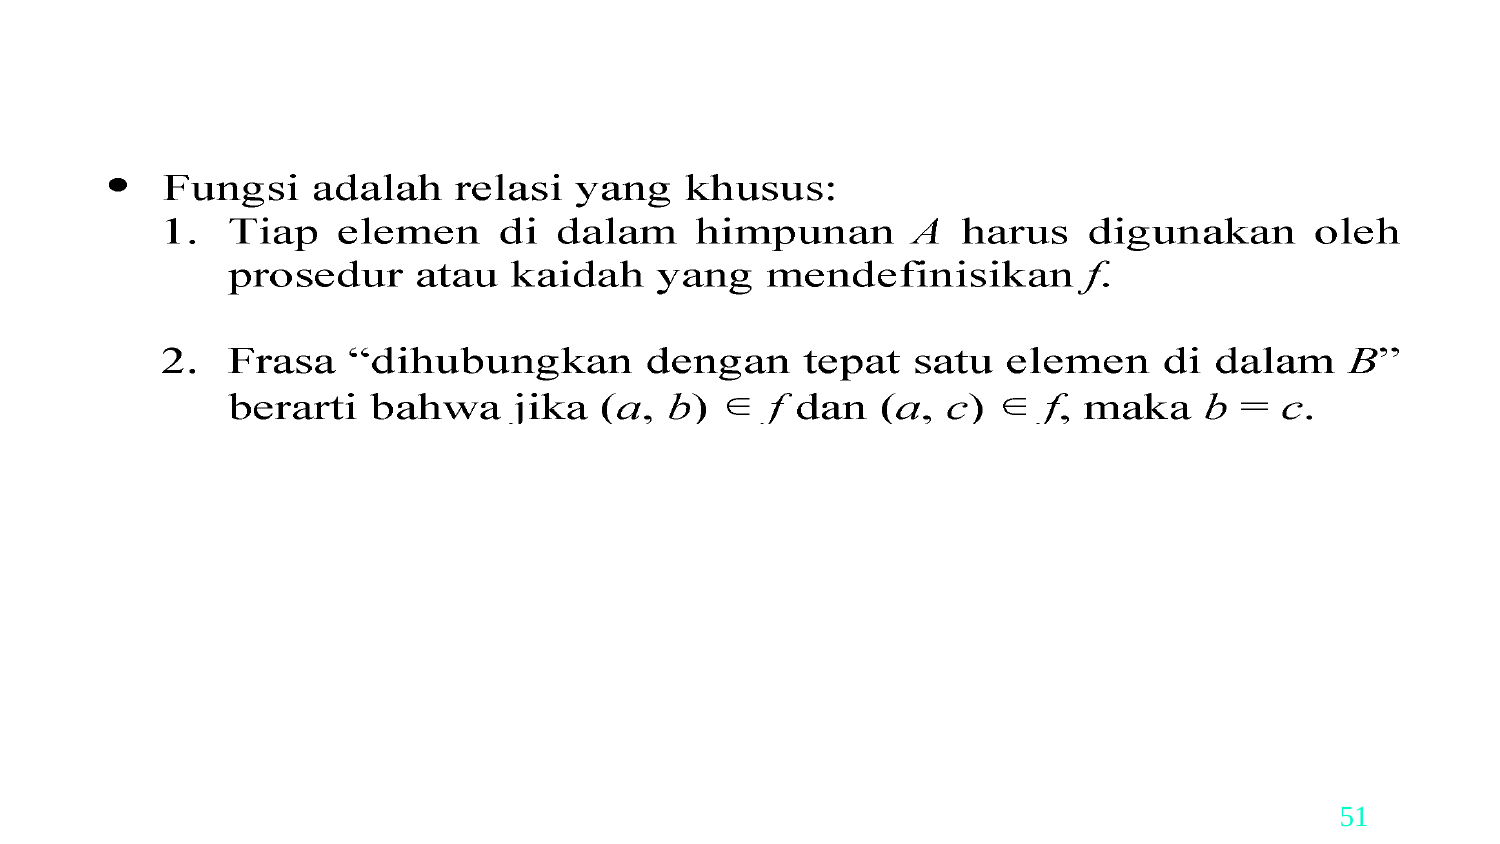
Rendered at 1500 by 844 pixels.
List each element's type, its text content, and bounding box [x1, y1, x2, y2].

picture [49, 159, 1401, 424]
text_box 51 [1071, 783, 1385, 840]
